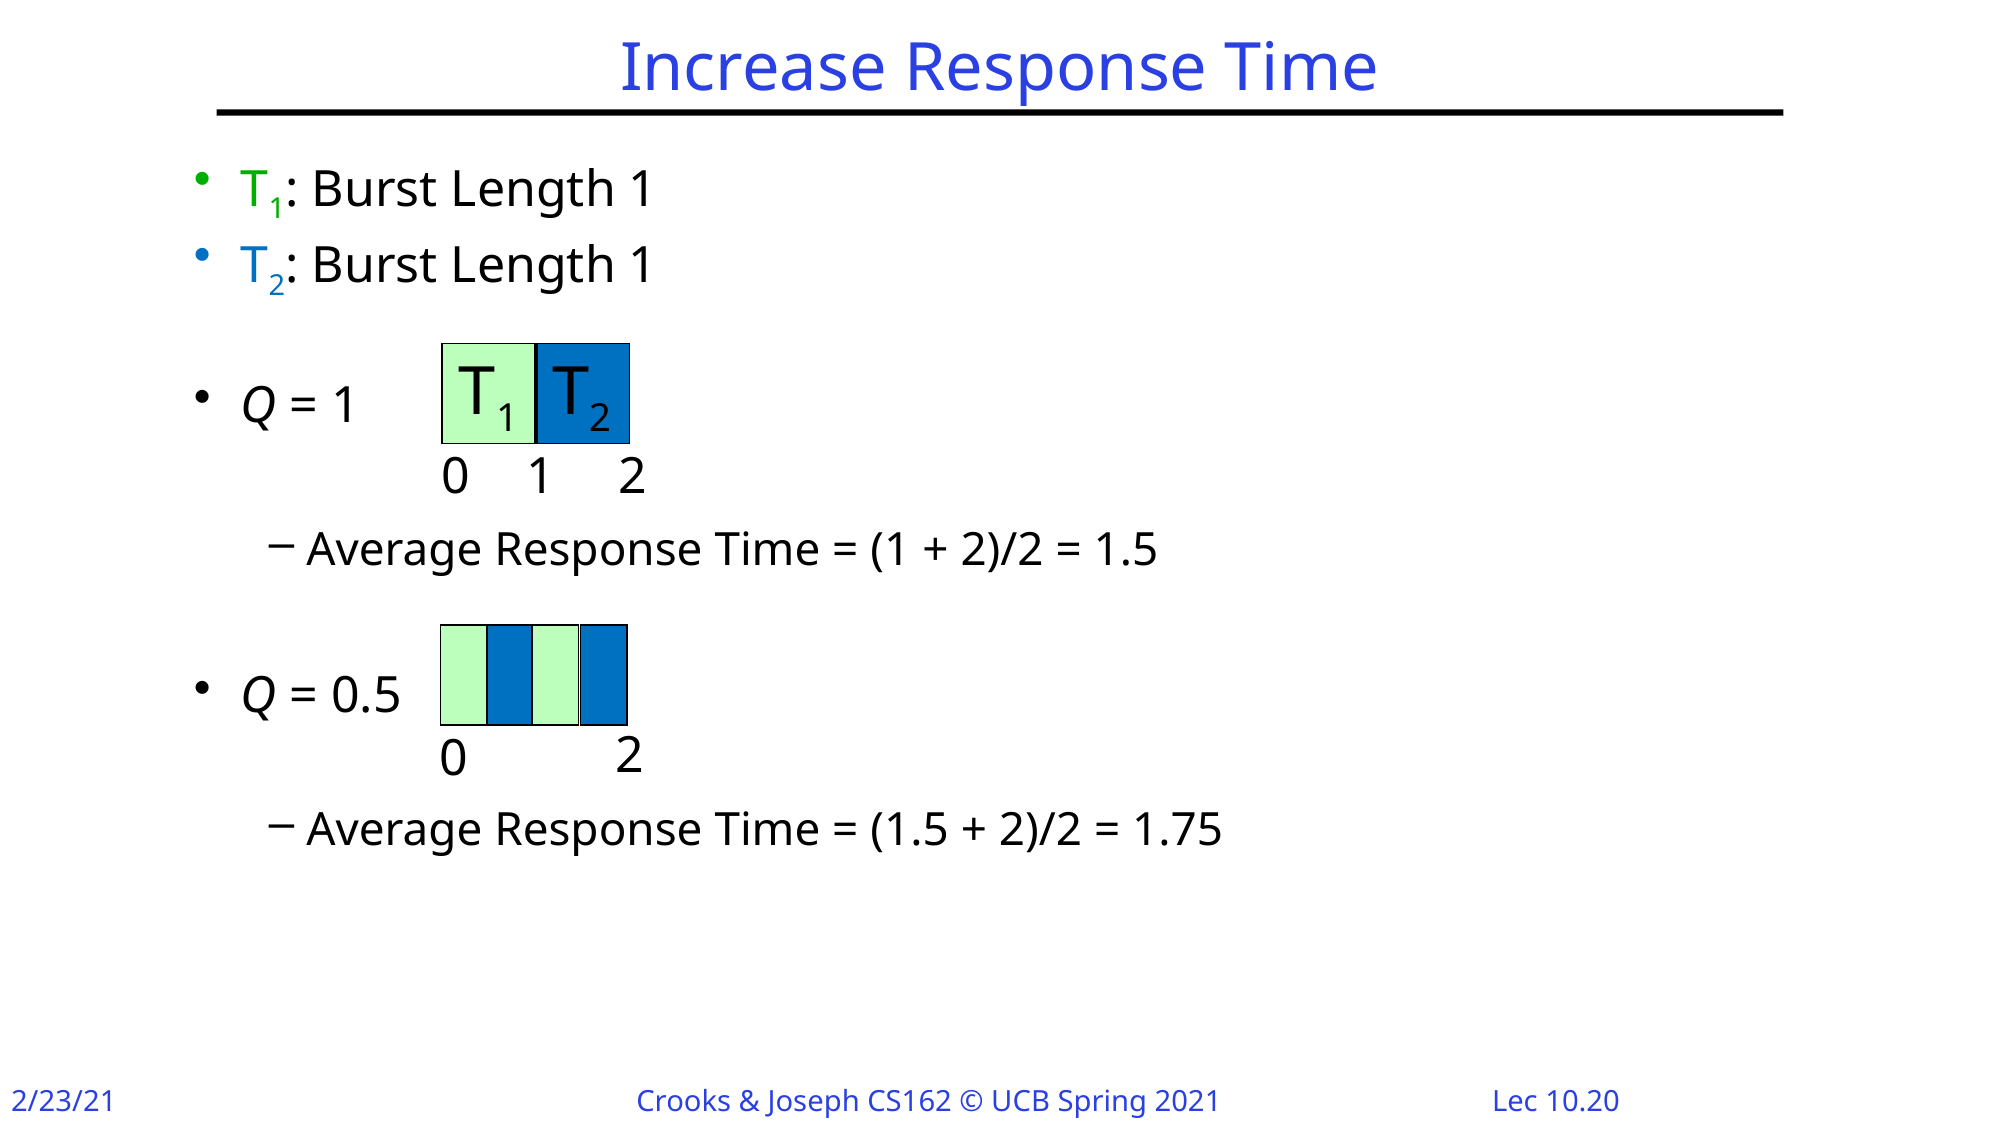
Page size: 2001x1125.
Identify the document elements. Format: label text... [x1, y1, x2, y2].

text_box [426, 343, 663, 512]
title Increase Response Time [216, 24, 1784, 113]
list T1: Burst Length 1 T2: Burst Length 1 Q = 1 Average Response Time = (1 + 2)/2 = 1.5 Q = 0.5 Average Response Time = (1.5 + 2)/2 = 1.75 [179, 149, 1913, 988]
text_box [424, 624, 660, 794]
